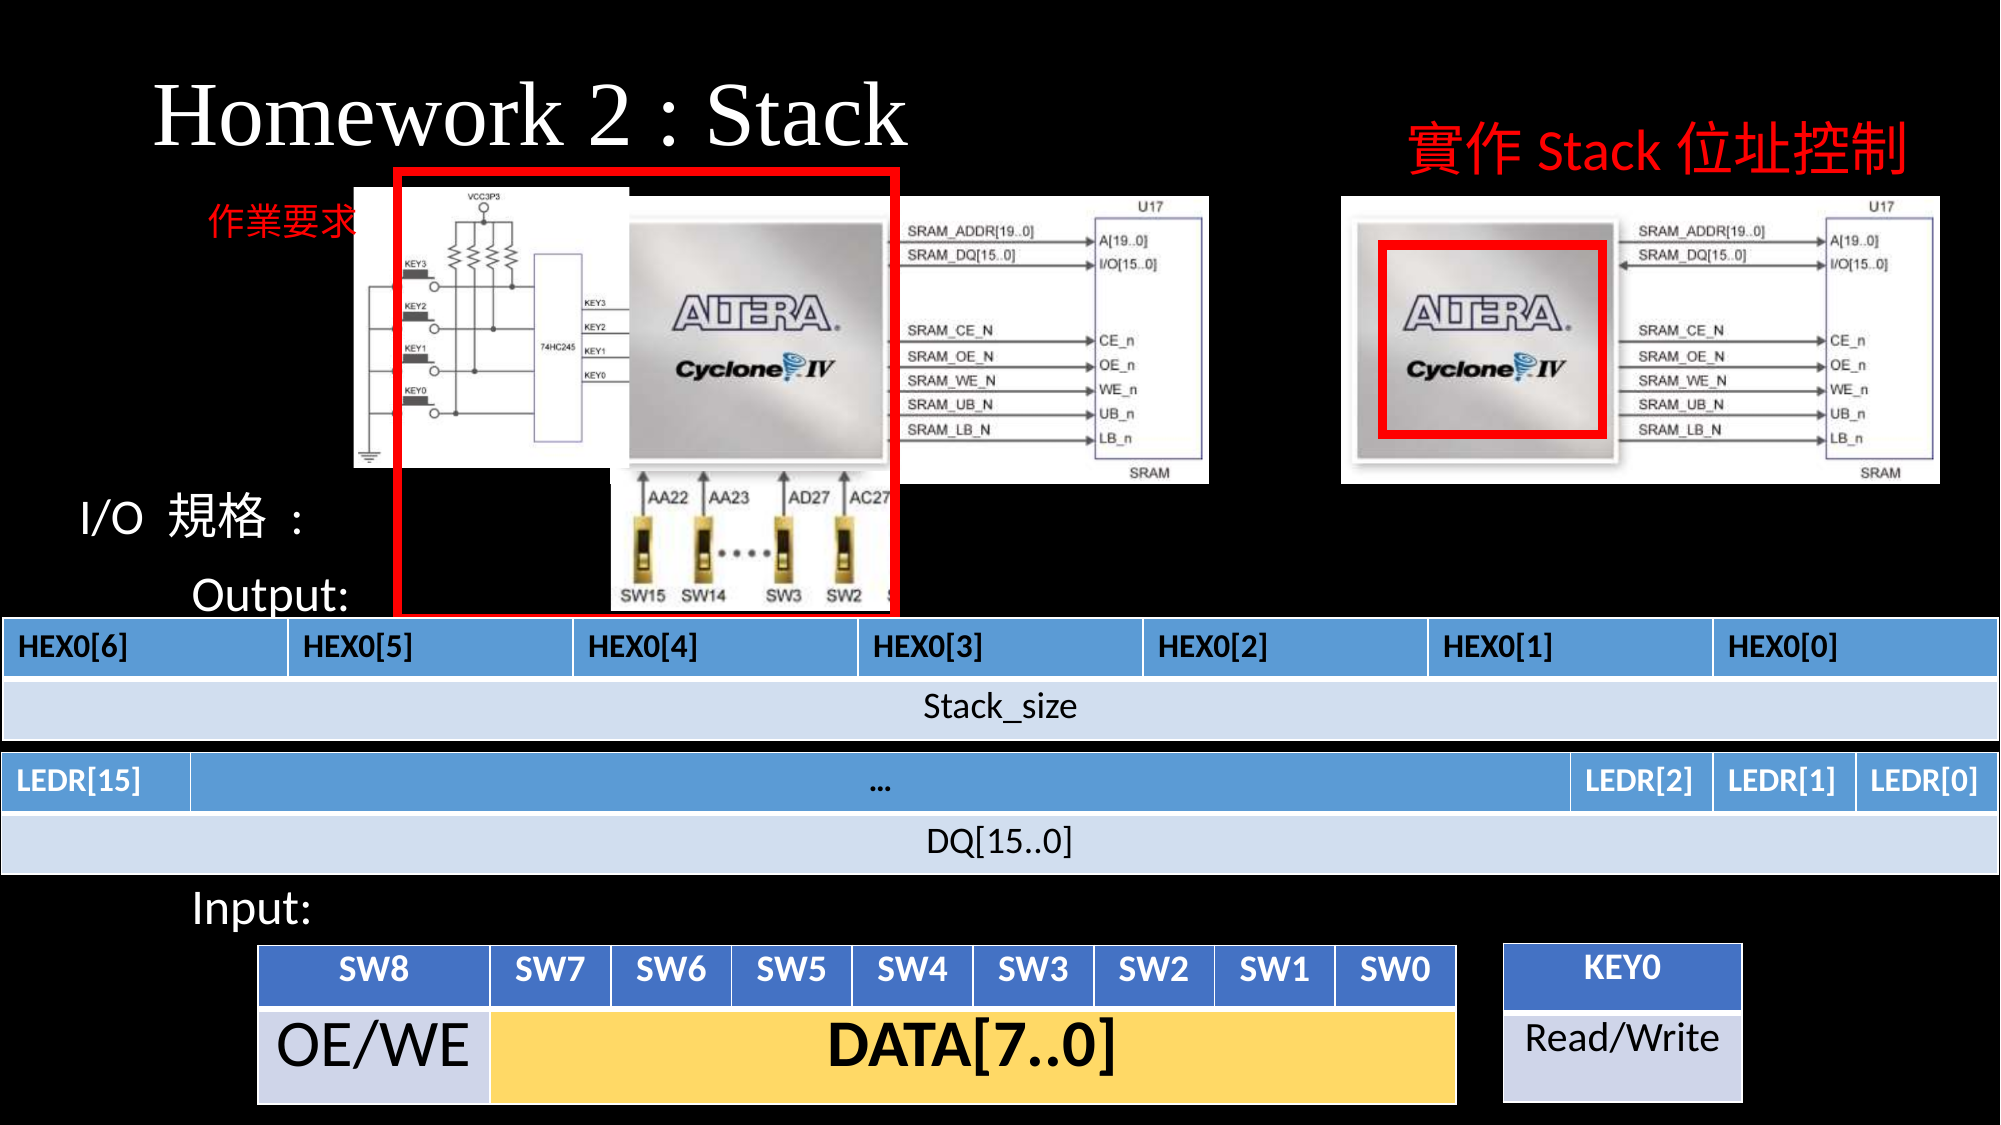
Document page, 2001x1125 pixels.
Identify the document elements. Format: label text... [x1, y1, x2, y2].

table_header … [191, 753, 1570, 811]
text_box Output: [176, 553, 377, 617]
table_header HEX0[6] [4, 619, 287, 676]
table_header SW6 [612, 946, 731, 1006]
table_header SW8 [259, 946, 489, 1006]
table_header HEX0[2] [1144, 619, 1427, 676]
text_box [397, 171, 896, 196]
table_header SW0 [1336, 946, 1455, 1006]
text_box [397, 468, 896, 617]
text_box I/O 規格 : [64, 477, 330, 553]
table_header KEY0 [1504, 944, 1741, 1010]
table_header HEX0[3] [859, 619, 1142, 676]
picture [1341, 196, 1940, 484]
table_header HEX0[1] [1429, 619, 1712, 676]
table_header SW2 [1095, 946, 1214, 1006]
table_cell Read/Write [1504, 1016, 1741, 1101]
table_header LEDR[2] [1571, 753, 1712, 811]
table_header LEDR[1] [1714, 753, 1855, 811]
table_header SW1 [1215, 946, 1334, 1006]
text_box Input: [176, 875, 340, 943]
table_header LEDR[15] [2, 753, 190, 811]
title Homework 2 : Stack [137, 7, 1863, 225]
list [610, 471, 896, 611]
table_header HEX0[5] [289, 619, 572, 676]
table_header SW7 [491, 946, 610, 1006]
text_box 實作Stack位址控制 [1391, 104, 1924, 190]
table_cell DATA[7..0] [491, 1012, 1455, 1103]
table_cell Stack_size [4, 682, 1997, 739]
table_header HEX0[4] [574, 619, 857, 676]
table_header SW3 [974, 946, 1093, 1006]
table_header SW4 [853, 946, 972, 1006]
table_header LEDR[0] [1857, 753, 1997, 811]
text_box 作業要求 [192, 190, 353, 251]
table_header SW5 [732, 946, 851, 1006]
table_header HEX0[0] [1714, 619, 1997, 676]
table_cell DQ[15..0] [2, 816, 1997, 873]
table_cell OE/WE [259, 1012, 489, 1103]
picture [353, 187, 1209, 484]
